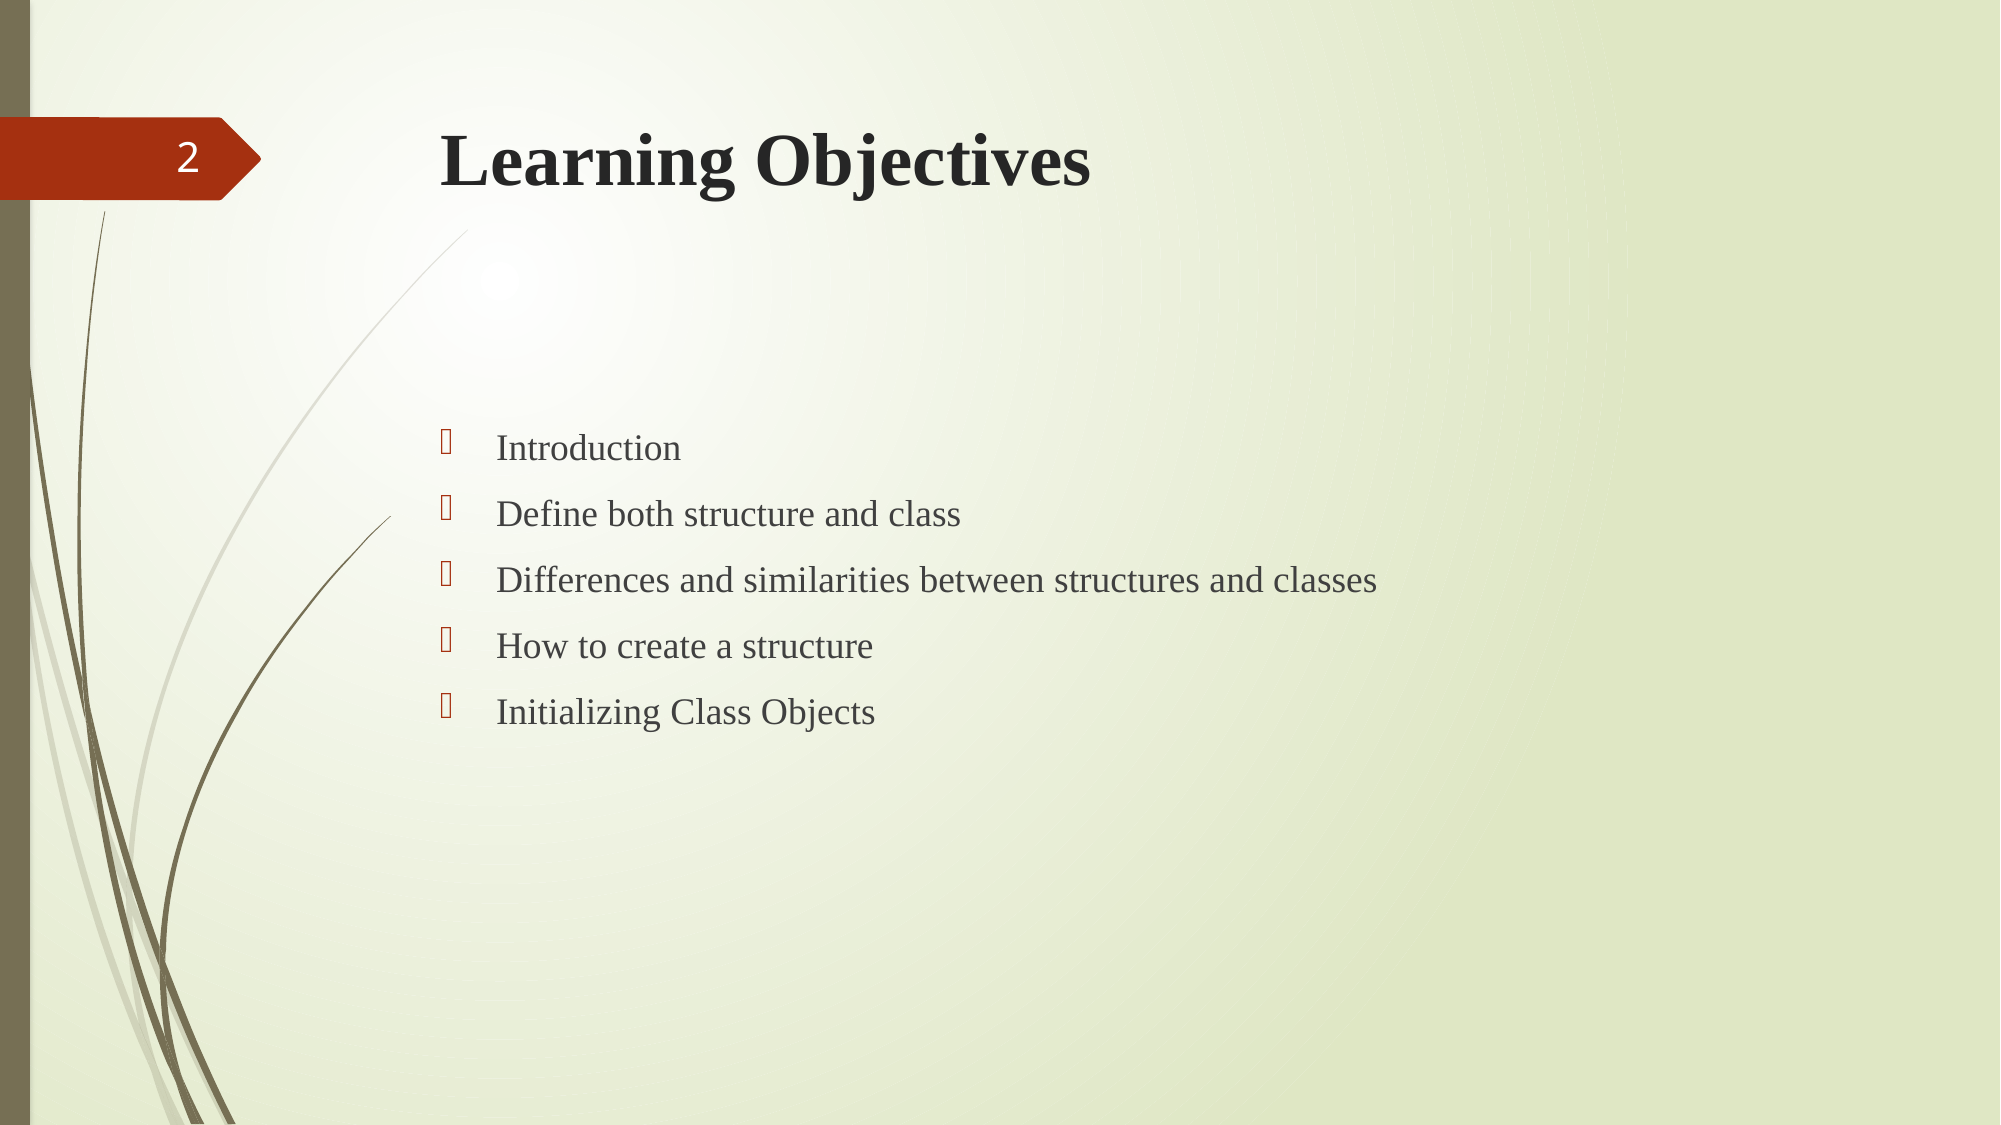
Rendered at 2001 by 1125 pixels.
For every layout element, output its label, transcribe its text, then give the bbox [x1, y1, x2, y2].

title Learning Objectives [425, 102, 1888, 313]
list Introduction Define both structure and class Differences and similarities between structures and classes How to create a structure Initializing Class Objects [424, 350, 1888, 970]
slide_number 2 [87, 129, 216, 190]
